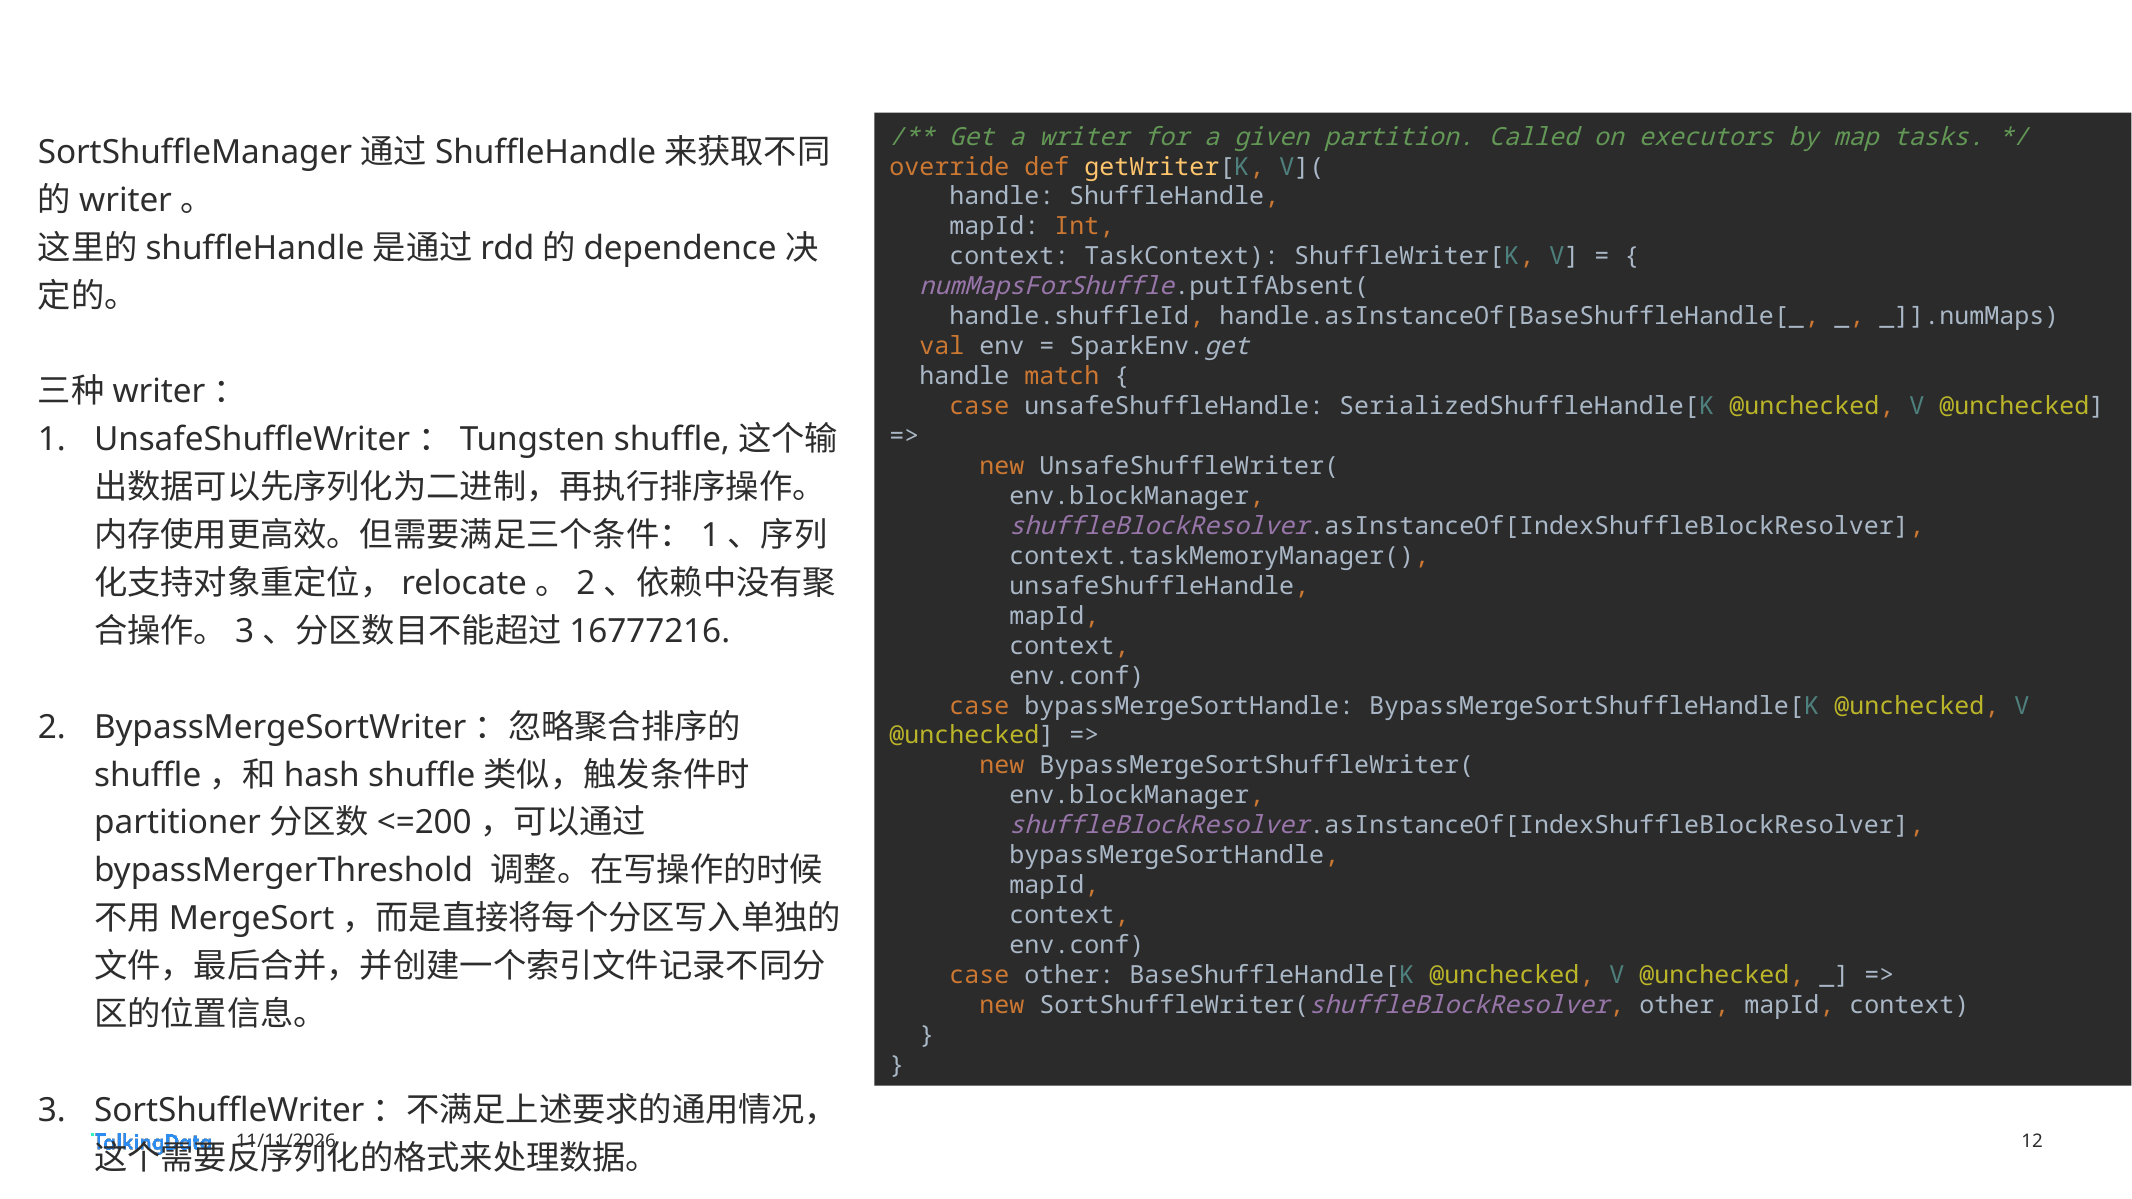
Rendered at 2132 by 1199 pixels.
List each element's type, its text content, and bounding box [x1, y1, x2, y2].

text_box /** Get a writer for a given partition. Called on executors by map tasks. */ override def getWriter[K, V]( handle: ShuffleHandle, mapId: Int, context: TaskContext): ShuffleWriter[K, V] = { numMapsForShuffle.putIfAbsent( handle.shuffleId, handle.asInstanceOf[BaseShuffleHandle[_, _, _]].numMaps) val env = SparkEnv.get handle match { case unsafeShuffleHandle: SerializedShuffleHandle[K @unchecked, V @unchecked] => new UnsafeShuffleWriter( env.blockManager, shuffleBlockResolver.asInstanceOf[IndexShuffleBlockResolver], context.taskMemoryManager(), unsafeShuffleHandle, mapId, context, env.conf) case bypassMergeSortHandle: BypassMergeSortShuffleHandle[K @unchecked, V @unchecked] => new BypassMergeSortShuffleWriter( env.blockManager, shuffleBlockResolver.asInstanceOf[IndexShuffleBlockResolver], bypassMergeSortHandle, mapId, context, env.conf) case other: BaseShuffleHandle[K @unchecked, V @unchecked, _] => new SortShuffleWriter(shuffleBlockResolver, other, mapId, context) } } [874, 112, 2132, 1086]
list SortShuffleManager通过ShuffleHandle来获取不同的writer。 这里的shuffleHandle是通过rdd的dependence决定的。 三种writer： UnsafeShuffleWriter：Tungsten shuffle,这个输出数据可以先序列化为二进制，再执行排序操作。内存使用更高效。但需要满足三个条件：1、序列化支持对象重定位，relocate。2、依赖中没有聚合操作。3、分区数目不能超过16777216. BypassMergeSortWriter：忽略聚合排序的shuffle，和hash shuffle类似，触发条件时partitioner分区数<=200，可以通过bypassMergerThreshold 调整。在写操作的时候不用MergeSort，而是直接将每个分区写入单独的文件，最后合并，并创建一个索引文件记录不同分区的位置信息。 SortShuffleWriter：不满足上述要求的通用情况，这个需要反序列化的格式来处理数据。 [37, 122, 850, 1082]
picture [91, 1133, 211, 1155]
